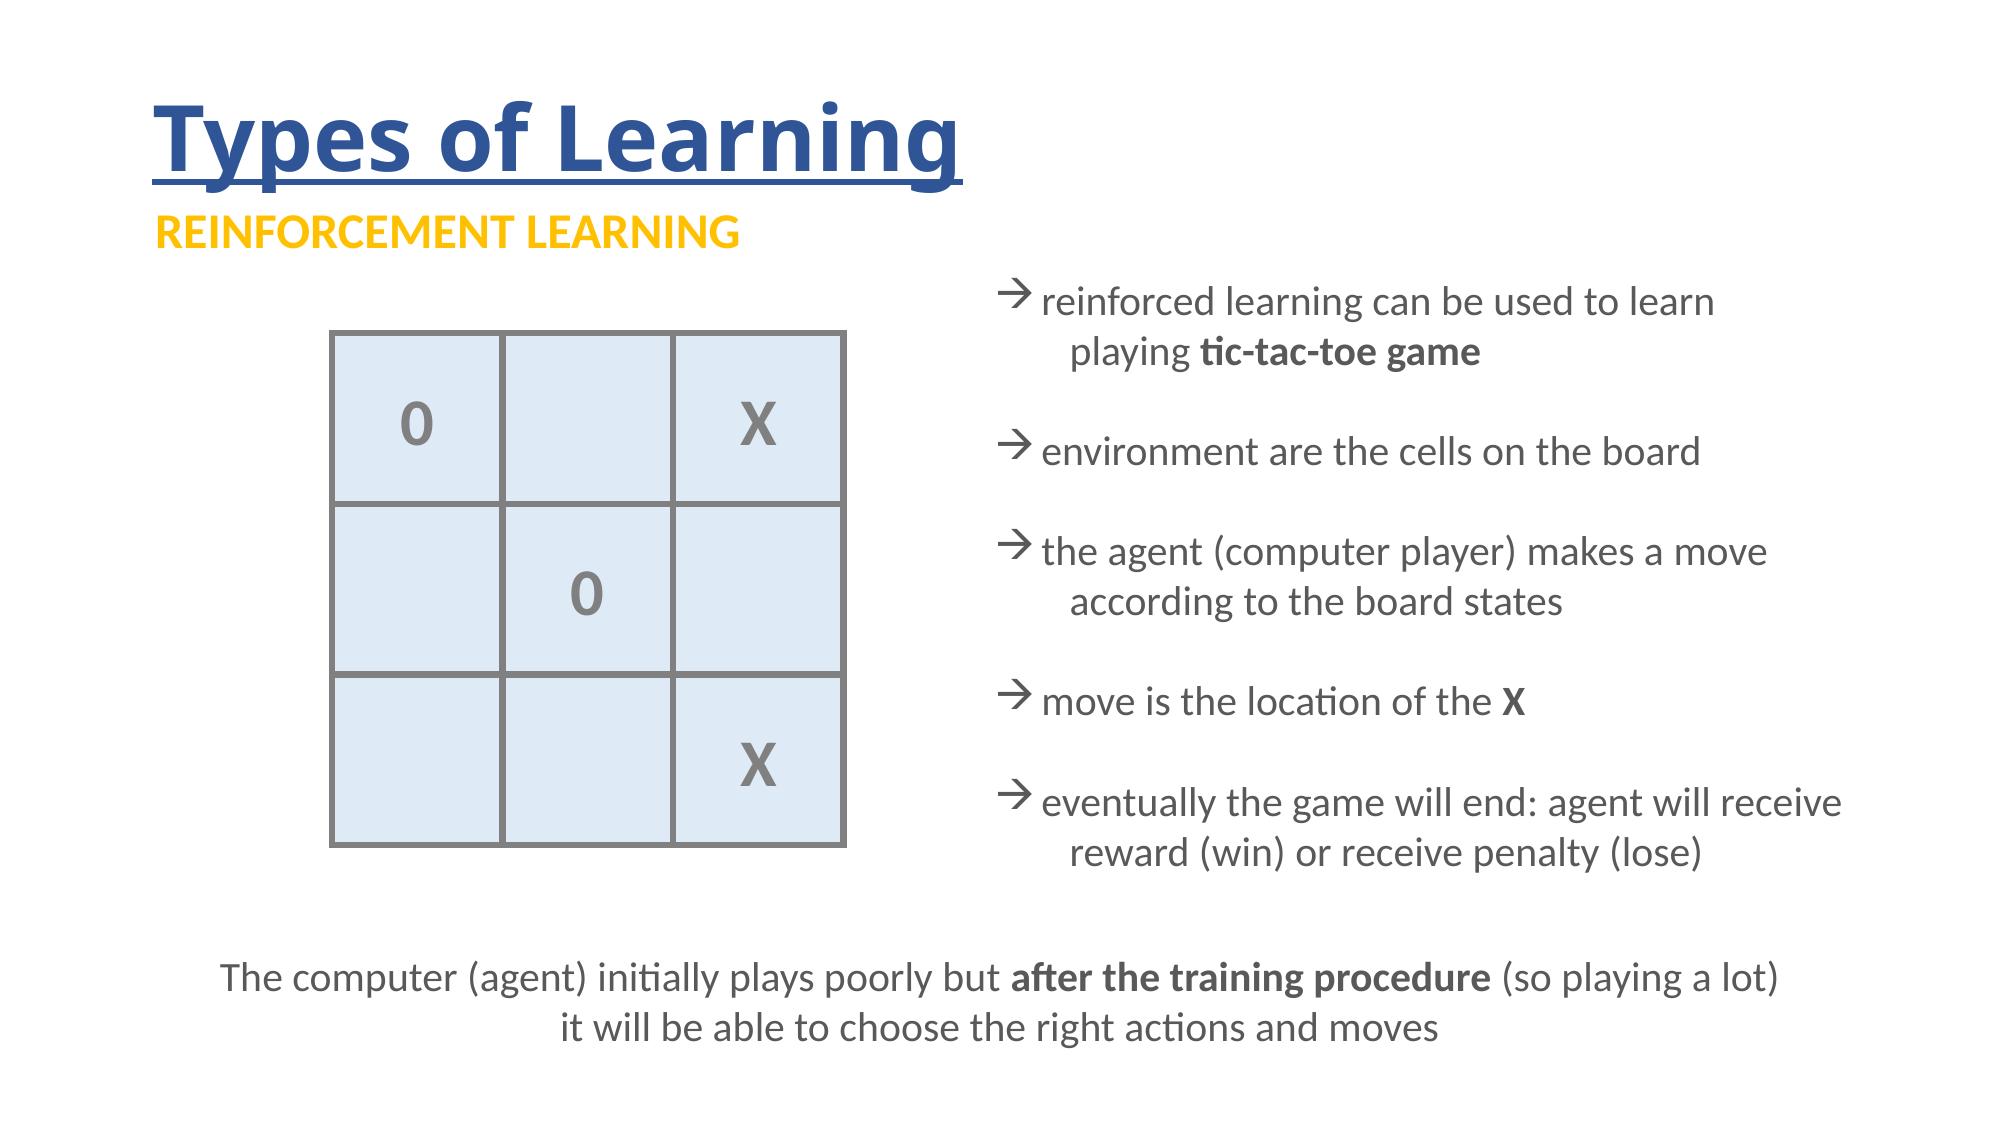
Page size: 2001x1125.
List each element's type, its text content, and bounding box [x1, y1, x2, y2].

text_box X [672, 673, 845, 846]
text_box [672, 503, 845, 673]
text_box The computer (agent) initially plays poorly but after the training procedure (so playing a lot) it will be able to choose the right actions and moves [205, 942, 1795, 1058]
text_box [501, 673, 672, 846]
text_box [331, 503, 501, 673]
text_box [501, 332, 672, 503]
title Types of Learning [137, 33, 1863, 251]
text_box 0 [331, 332, 501, 503]
text_box [331, 673, 501, 846]
text_box REINFORCEMENT LEARNING [140, 190, 756, 266]
text_box X [672, 332, 845, 503]
text_box reinforced learning can be used to learn playing tic-tac-toe game environment are the cells on the board the agent (computer player) makes a move according to the board states move is the location of the X eventually the game will end: agent will receive reward (win) or receive penalty (lose) [979, 266, 1858, 882]
text_box 0 [501, 503, 672, 673]
